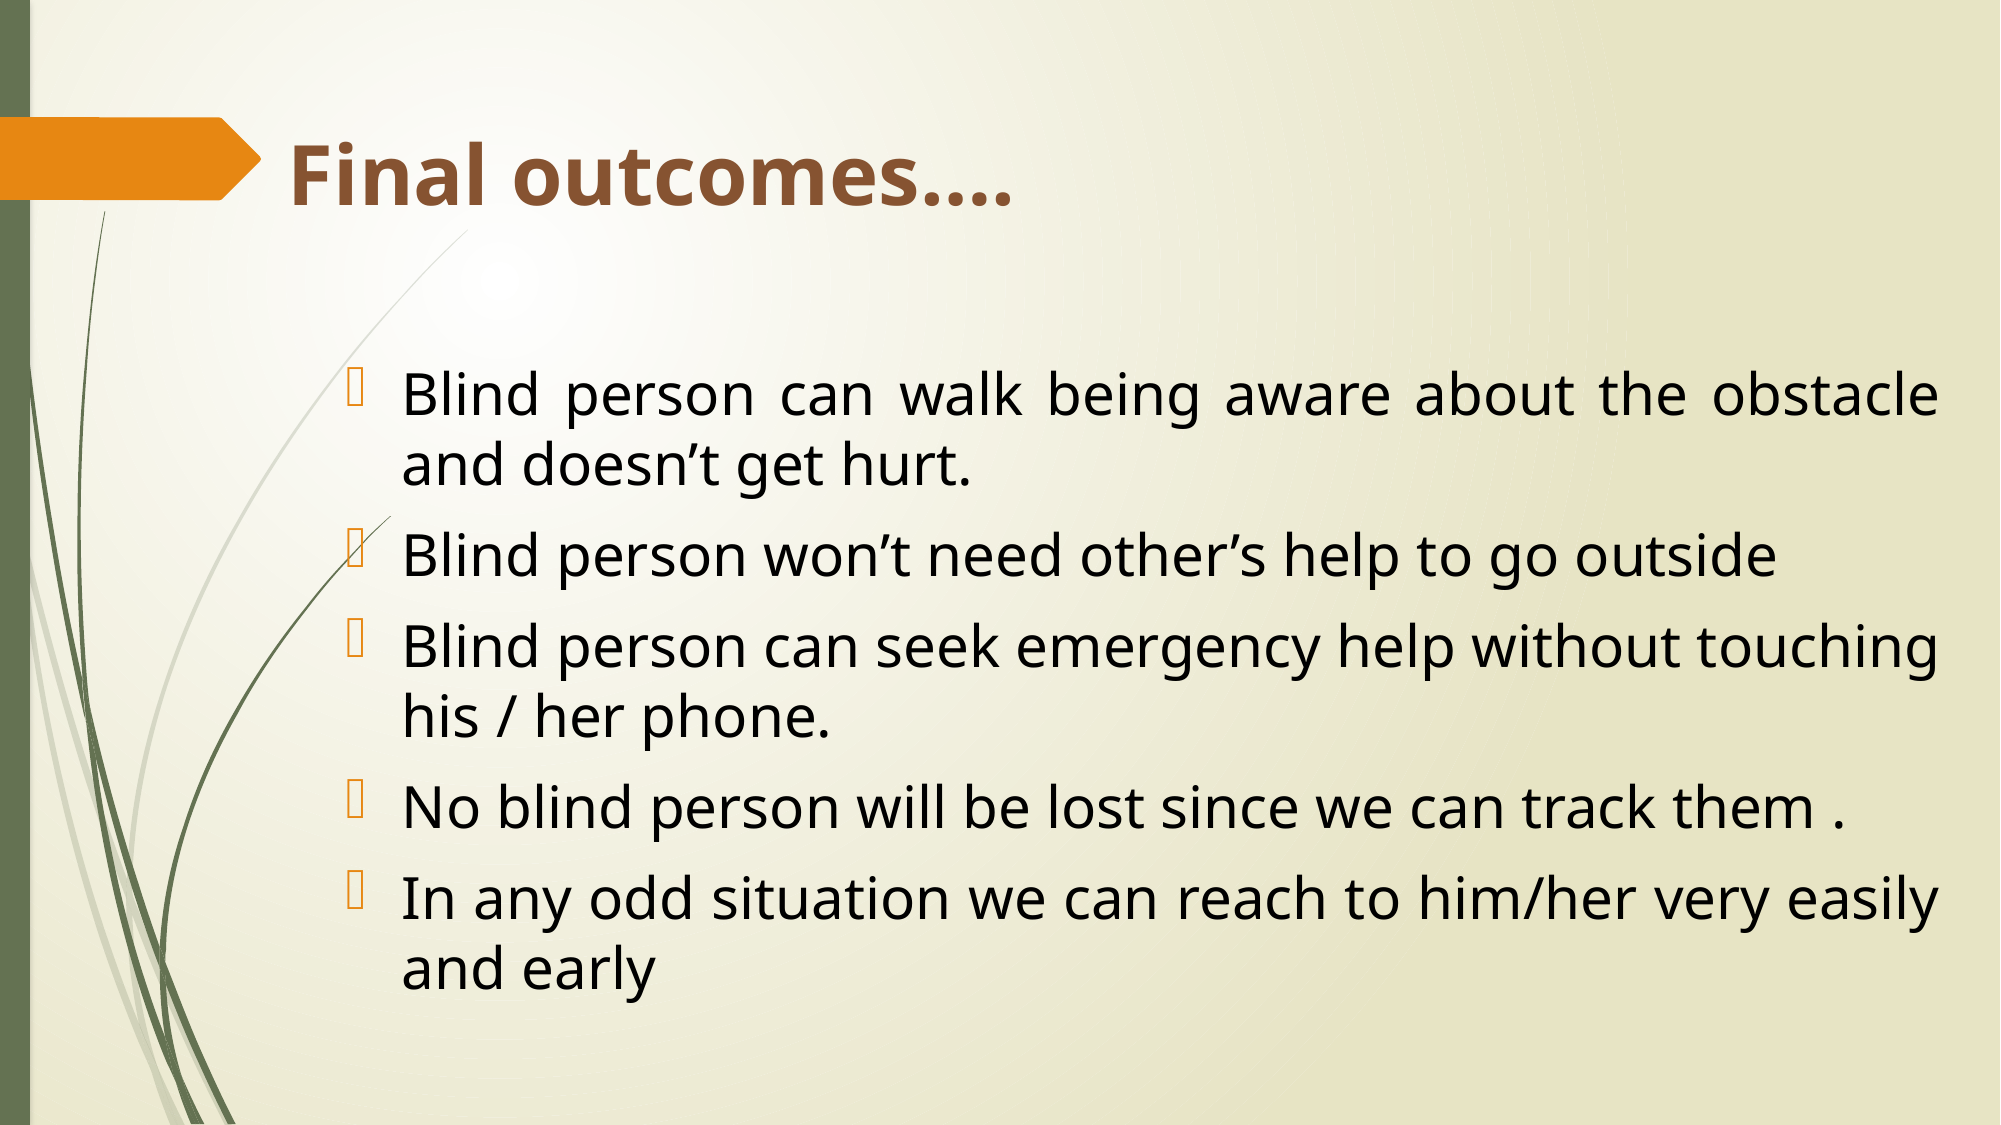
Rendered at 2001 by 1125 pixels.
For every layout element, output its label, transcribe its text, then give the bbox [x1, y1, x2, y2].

title Final outcomes…. [272, 115, 1735, 326]
list Blind person can walk being aware about the obstacle and doesn’t get hurt. Blind person won’t need other’s help to go outside Blind person can seek emergency help without touching his / her phone. No blind person will be lost since we can track them . In any odd situation we can reach to him/her very easily and early [330, 350, 1956, 970]
